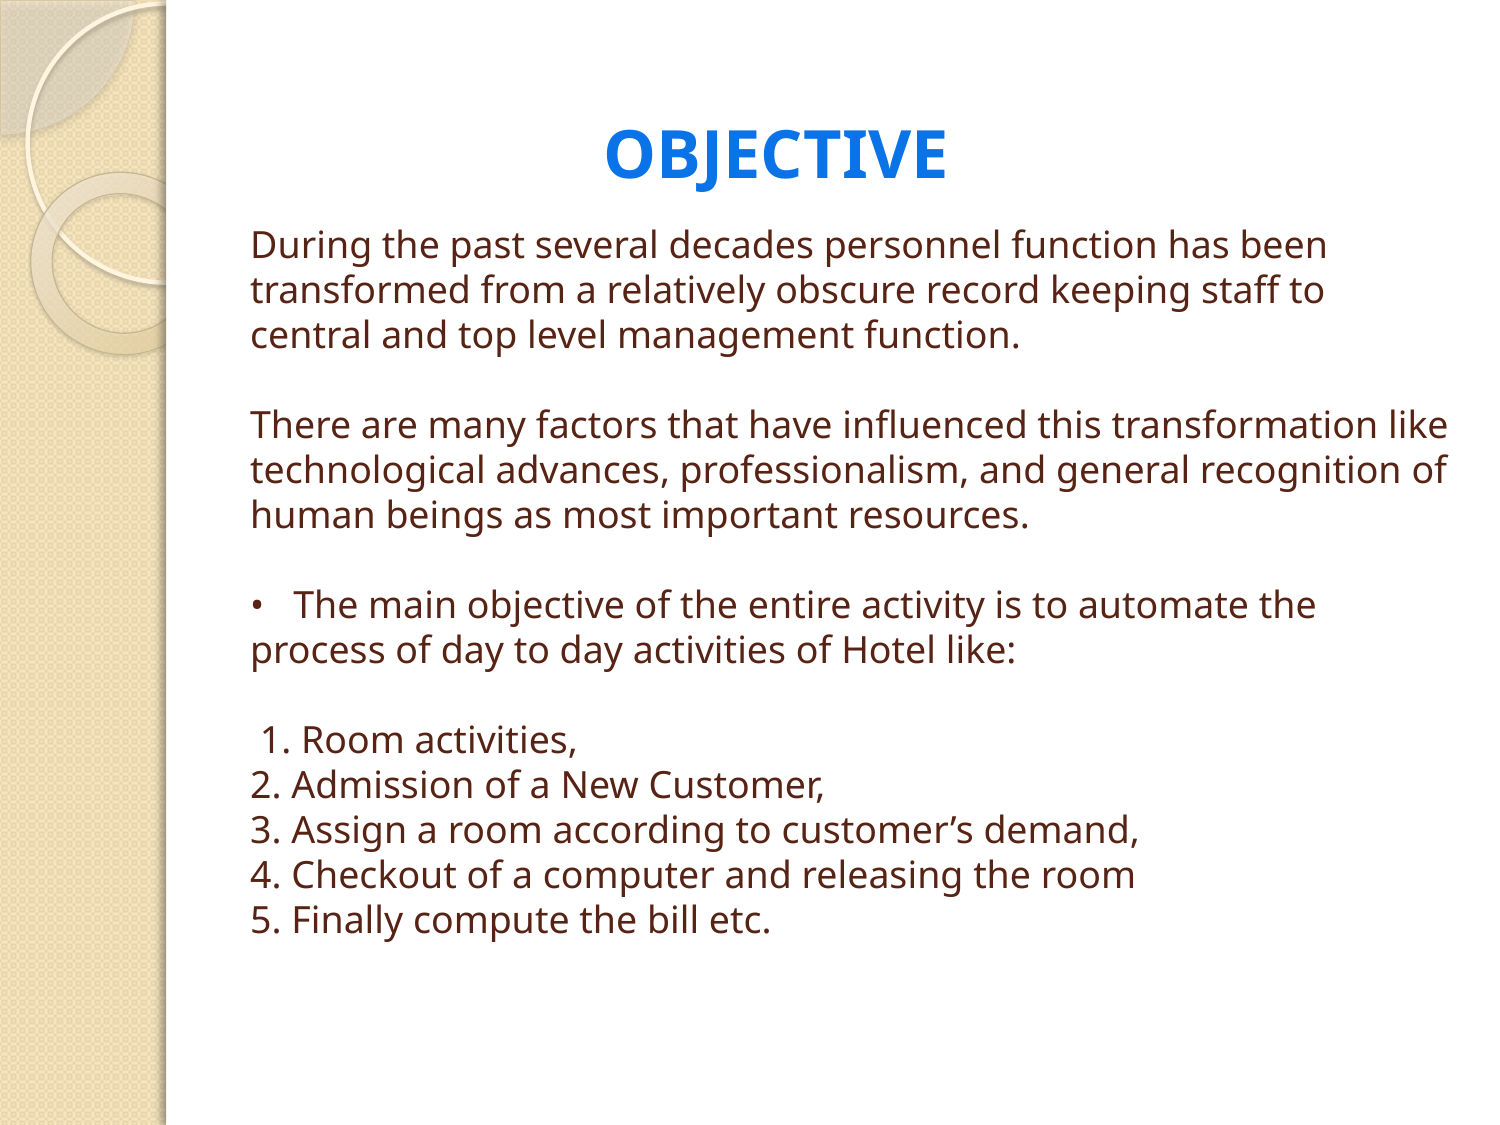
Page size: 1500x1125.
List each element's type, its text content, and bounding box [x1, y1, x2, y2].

title OBJECTIVE During the past several decades personnel function has been transformed from a relatively obscure record keeping staff to central and top level management function. There are many factors that have influenced this transformation like technological advances, professionalism, and general recognition of human beings as most important resources. • The main objective of the entire activity is to automate the process of day to day activities of Hotel like: 1. Room activities, 2. Admission of a New Customer, 3. Assign a room according to customer’s demand, 4. Checkout of a computer and releasing the room 5. Finally compute the bill etc. [235, 45, 1466, 1088]
